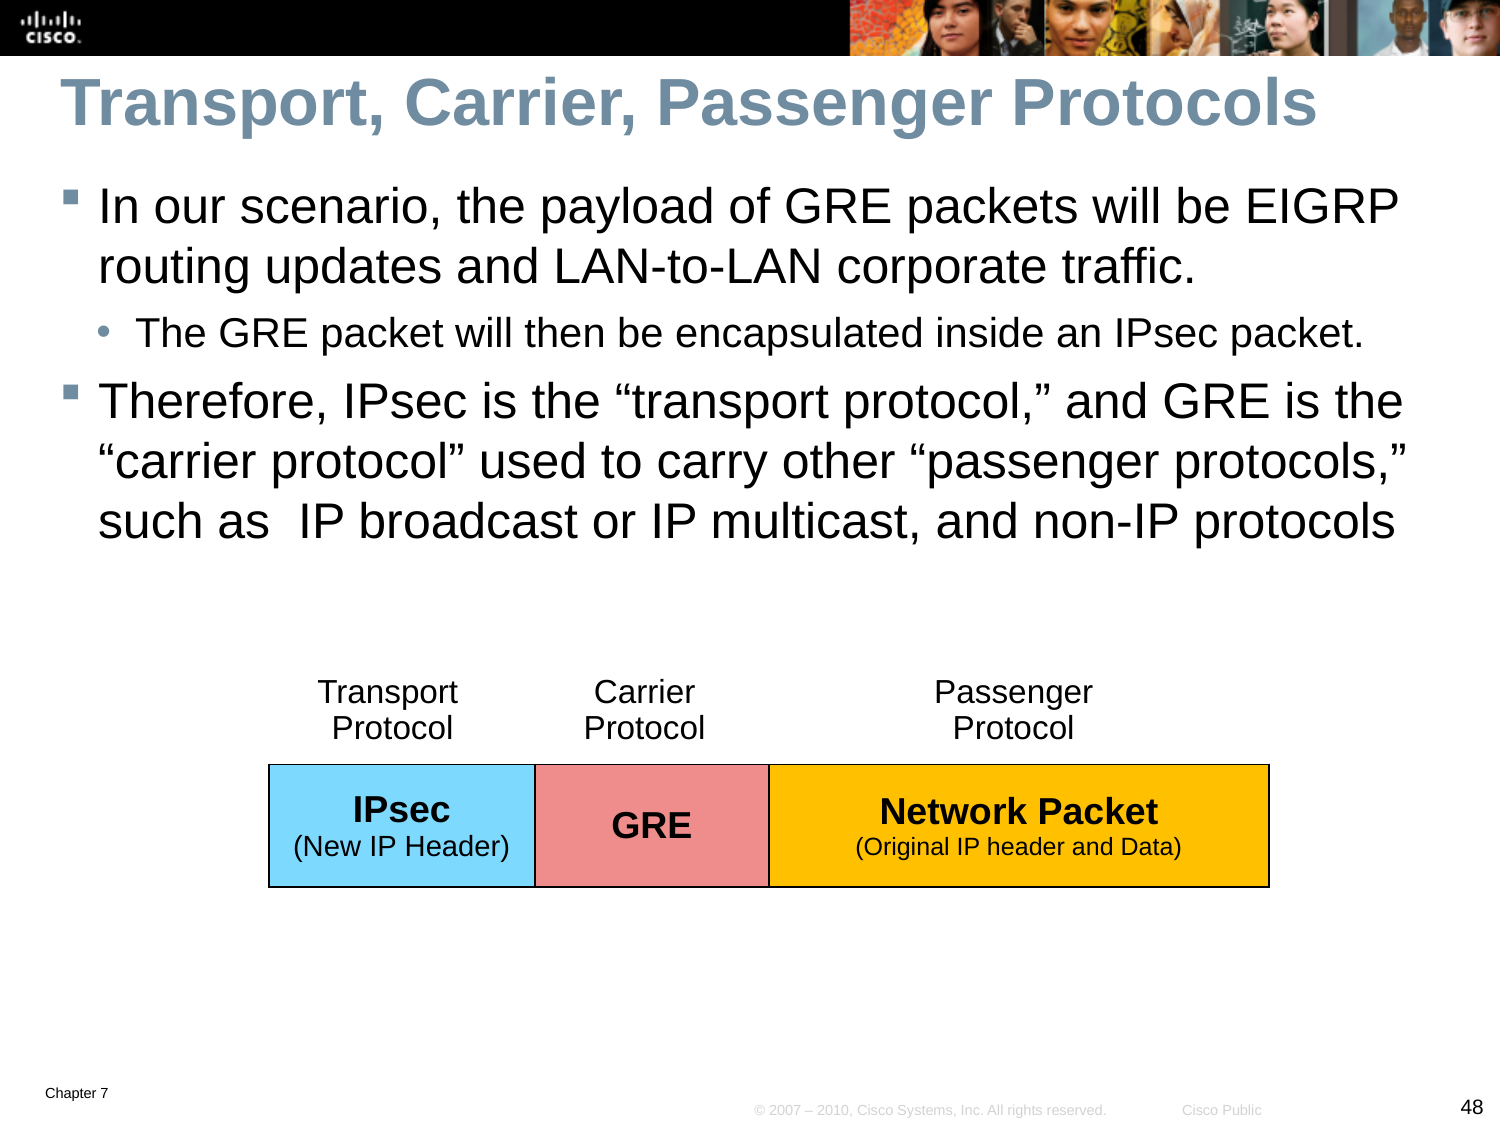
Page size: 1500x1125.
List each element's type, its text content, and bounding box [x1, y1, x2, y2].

table_header Network Packet (Original IP header and Data) [770, 765, 1268, 886]
table_header GRE [536, 765, 768, 886]
table_header IPsec (New IP Header) [270, 765, 534, 886]
text_box Transport Protocol [257, 667, 527, 755]
title Transport, Carrier, Passenger Protocols [45, 59, 1444, 150]
text_box Carrier Protocol [527, 667, 761, 755]
picture [0, 0, 1500, 56]
list In our scenario, the payload of GRE packets will be EIGRP routing updates and LAN-to-LAN corporate traffic. The GRE packet will then be encapsulated inside an IPsec packet. Therefore, IPsec is the “transport protocol,” and GRE is the “carrier protocol” used to carry other “passenger protocols,” such as IP broadcast or IP multicast, and non-IP protocols [45, 166, 1444, 1061]
text_box Passenger Protocol [761, 667, 1266, 755]
